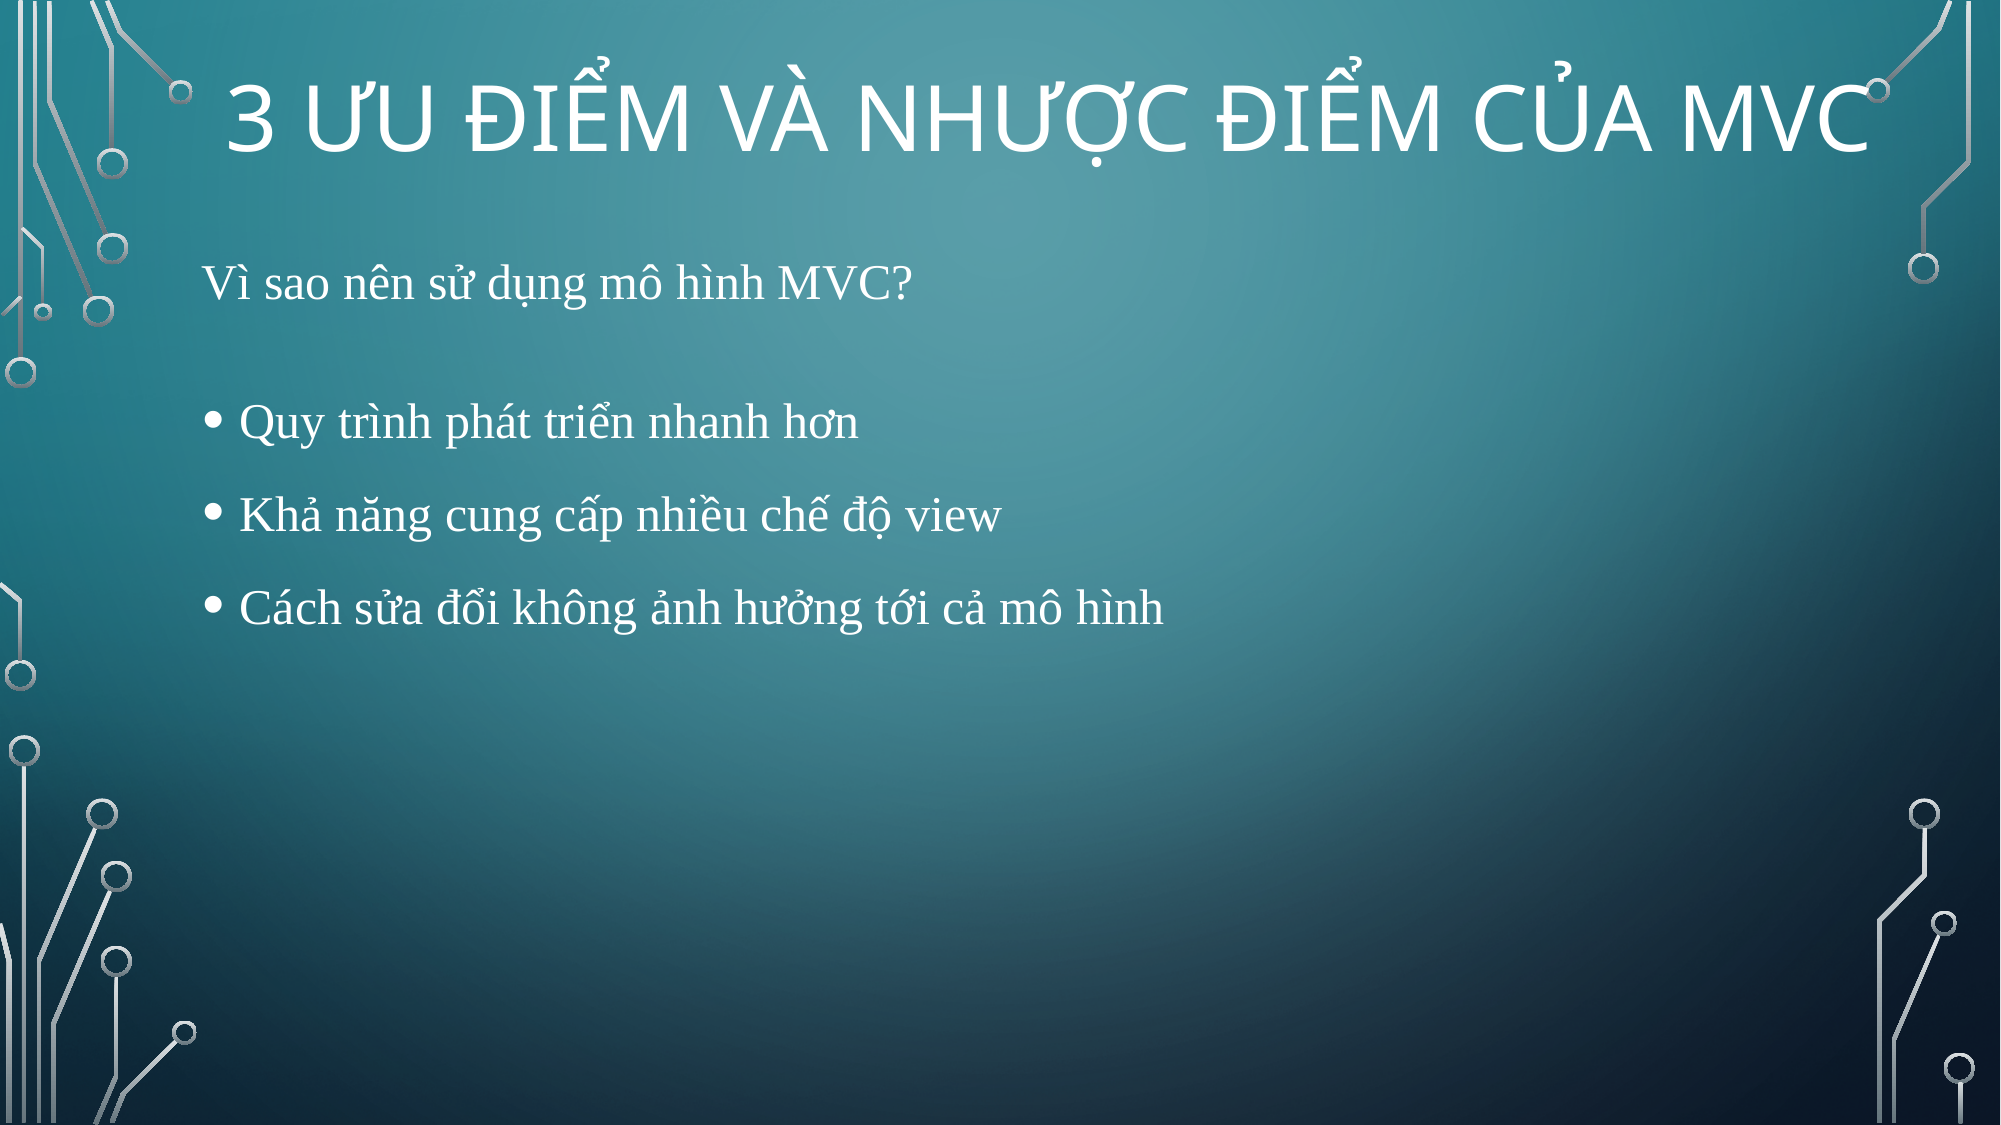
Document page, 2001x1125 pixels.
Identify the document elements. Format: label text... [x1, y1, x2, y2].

text_box Vì sao nên sử dụng mô hình MVC? [187, 242, 1021, 318]
title 3 Ưu điểm và nhược điểm của MVC [210, 0, 1929, 243]
list Quy trình phát triển nhanh hơn Khả năng cung cấp nhiều chế độ view Cách sửa đổi không ảnh hưởng tới cả mô hình [187, 369, 1813, 950]
